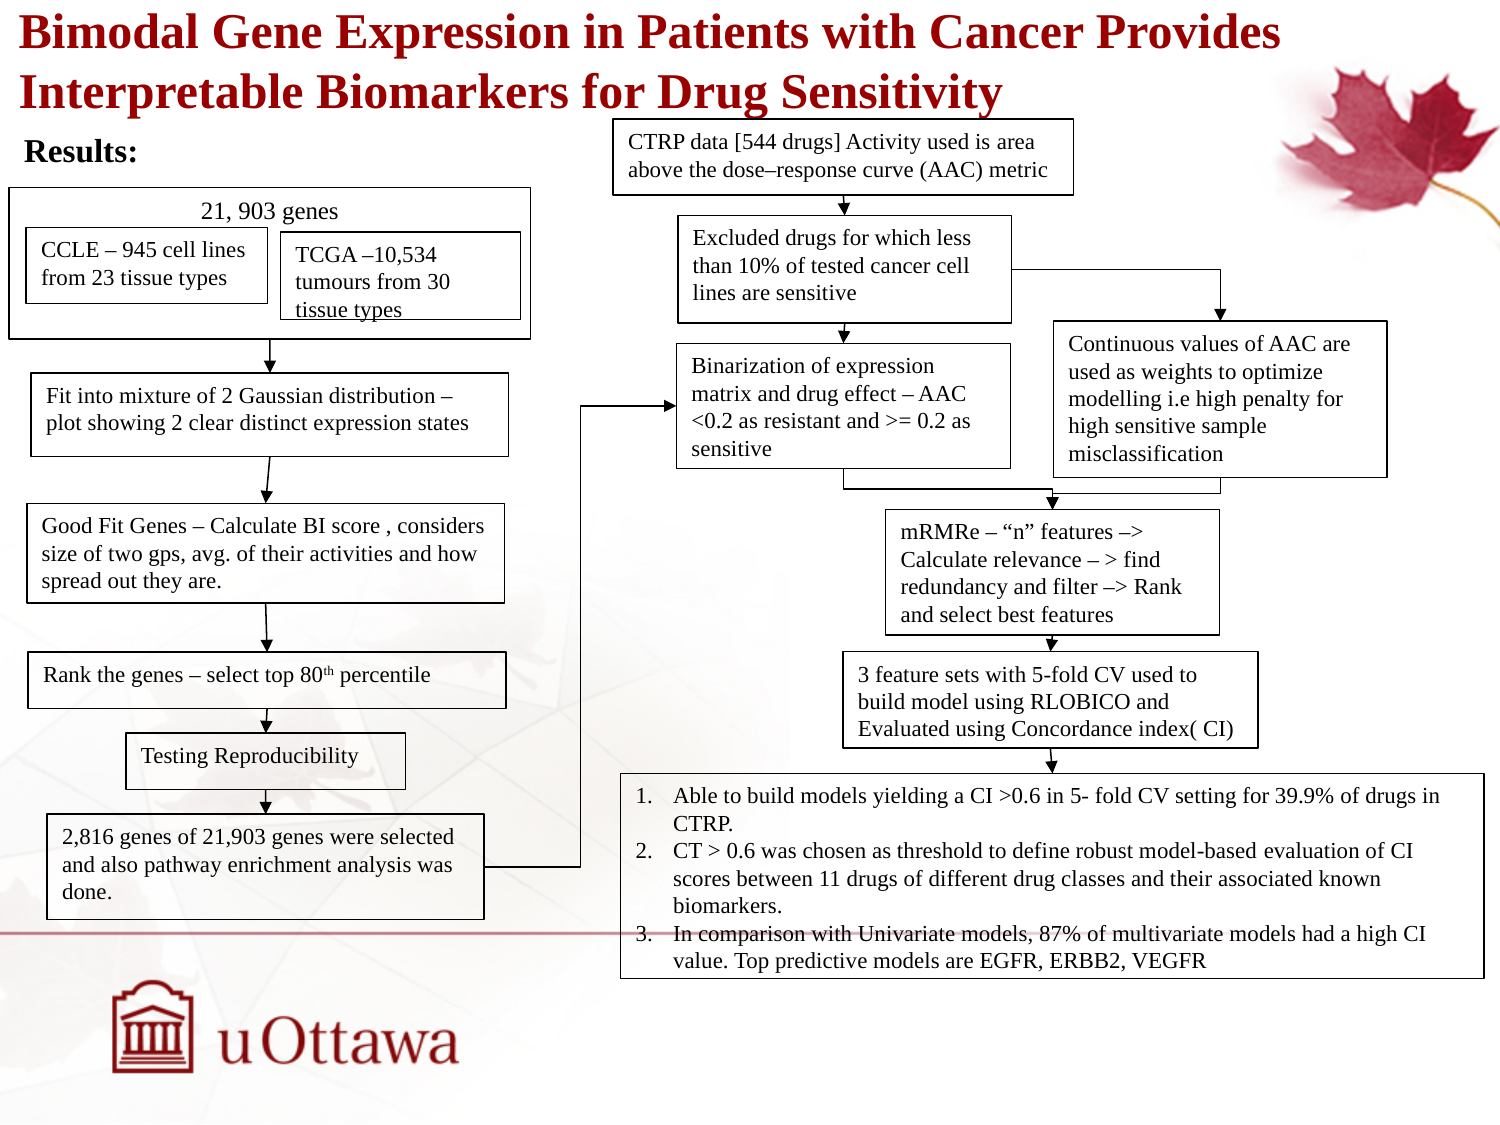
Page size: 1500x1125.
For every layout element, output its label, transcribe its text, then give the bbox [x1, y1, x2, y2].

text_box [1120, 409, 1153, 578]
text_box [927, 384, 969, 594]
text_box mRMRe – “n” features –> Calculate relevance – > find redundancy and filter –> Rank and select best features [885, 509, 1220, 635]
text_box Good Fit Genes – Calculate BI score , considers size of two gps, avg. of their activities and how spread out they are. [26, 503, 478, 604]
text_box Testing Reproducibility [125, 733, 406, 790]
text_box Binarization of expression matrix and drug effect – AAC <0.2 as resistant and >= 0.2 as sensitive [676, 343, 1011, 469]
picture [0, 0, 1500, 1125]
text_box 3 feature sets with 5-fold CV used to build model using RLOBICO and Evaluated using Concordance index( CI) [842, 651, 1258, 749]
text_box Results: [9, 122, 372, 177]
text_box 21, 903 genes [9, 187, 531, 339]
text_box Bimodal Gene Expression in Patients with Cancer Provides Interpretable Biomarkers for Drug Sensitivity [3, 19, 1457, 98]
text_box CTRP data [544 drugs] Activity used is area above the dose–response curve (AAC) metric [613, 119, 1074, 196]
text_box Able to build models yielding a CI >0.6 in 5- fold CV setting for 39.9% of drugs in CTRP. CT > 0.6 was chosen as threshold to define robust model-based evaluation of CI scores between 11 drugs of different drug classes and their associated known biomarkers. In comparison with Univariate models, 87% of multivariate models had a high CI value. Top predictive models are EGFR, ERBB2, VEGFR [620, 773, 1485, 979]
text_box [265, 456, 271, 504]
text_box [1011, 269, 1221, 322]
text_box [484, 405, 677, 868]
text_box 2,816 genes of 21,903 genes were selected and also pathway enrichment analysis was done. [47, 814, 485, 920]
text_box Fit into mixture of 2 Gaussian distribution – plot showing 2 clear distinct expression states [31, 372, 509, 457]
text_box Excluded drugs for which less than 10% of tested cancer cell lines are sensitive [677, 215, 1012, 324]
text_box Continuous values of AAC are used as weights to optimize modelling i.e high penalty for high sensitive sample misclassification [1053, 321, 1388, 478]
text_box Rank the genes – select top 80th percentile [28, 652, 478, 709]
